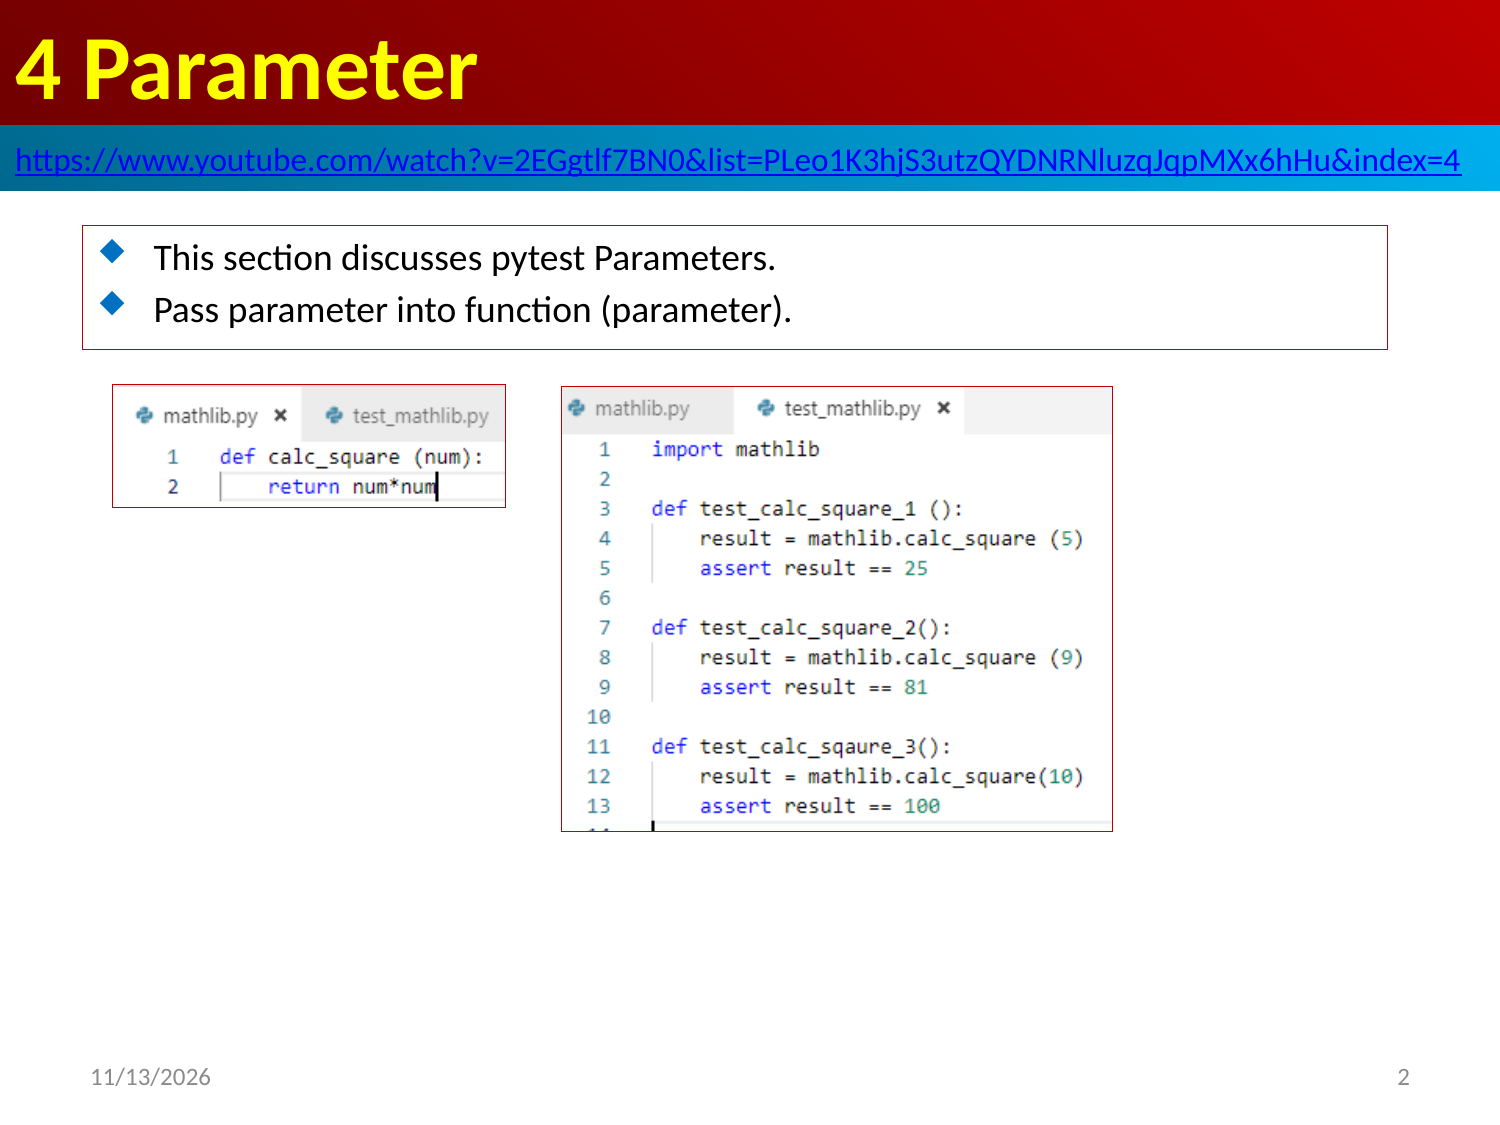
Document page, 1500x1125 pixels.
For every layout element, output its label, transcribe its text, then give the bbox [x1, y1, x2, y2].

picture [111, 383, 507, 508]
picture [560, 386, 1113, 833]
title 4 Parameter [0, 0, 1500, 125]
text_box https://www.youtube.com/watch?v=2EGgtlf7BN0&list=PLeo1K3hjS3utzQYDNRNluzqJqpMXx6hHu&index=4 [0, 125, 1500, 191]
slide_number 2 [1074, 1042, 1425, 1109]
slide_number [75, 1042, 425, 1109]
subtitle This section discusses pytest Parameters. Pass parameter into function (parameter). [82, 225, 1388, 350]
